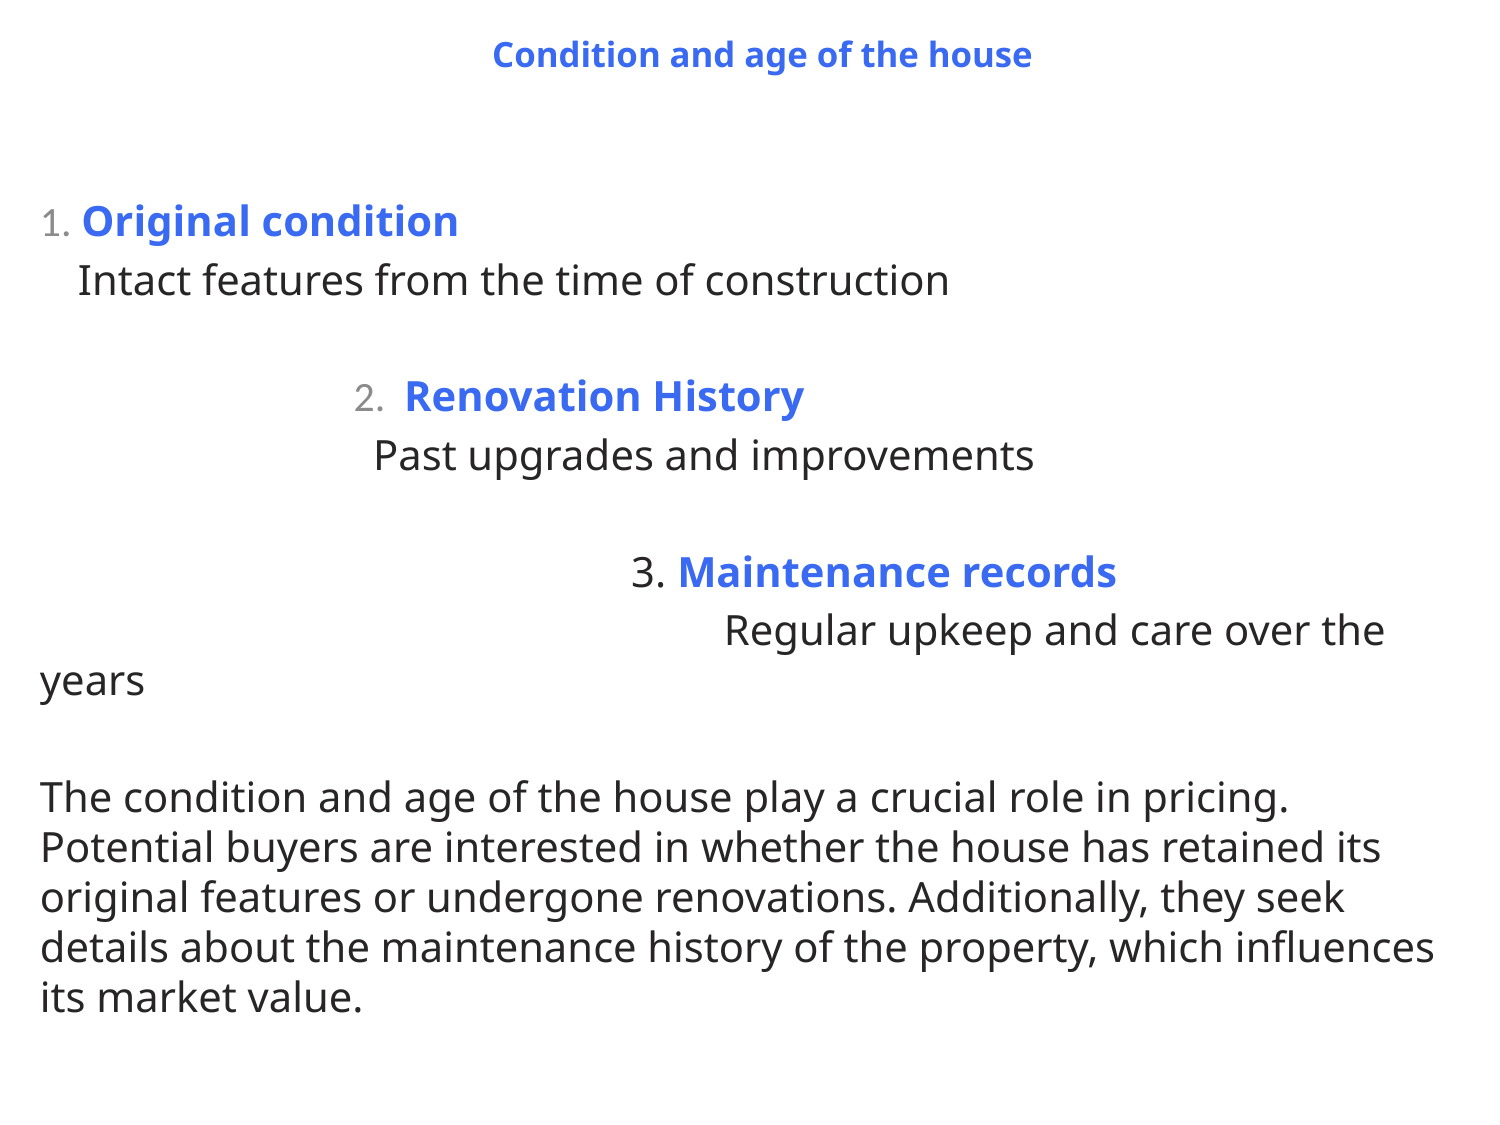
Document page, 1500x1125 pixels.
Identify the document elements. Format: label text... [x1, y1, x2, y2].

subtitle 1. Original condition Intact features from the time of construction 2. Renovation History Past upgrades and improvements 3. Maintenance records Regular upkeep and care over the years The condition and age of the house play a crucial role in pricing. Potential buyers are interested in whether the house has retained its original features or undergone renovations. Additionally, they seek details about the maintenance history of the property, which influences its market value. [24, 187, 1475, 1038]
title Condition and age of the house [125, 24, 1400, 125]
